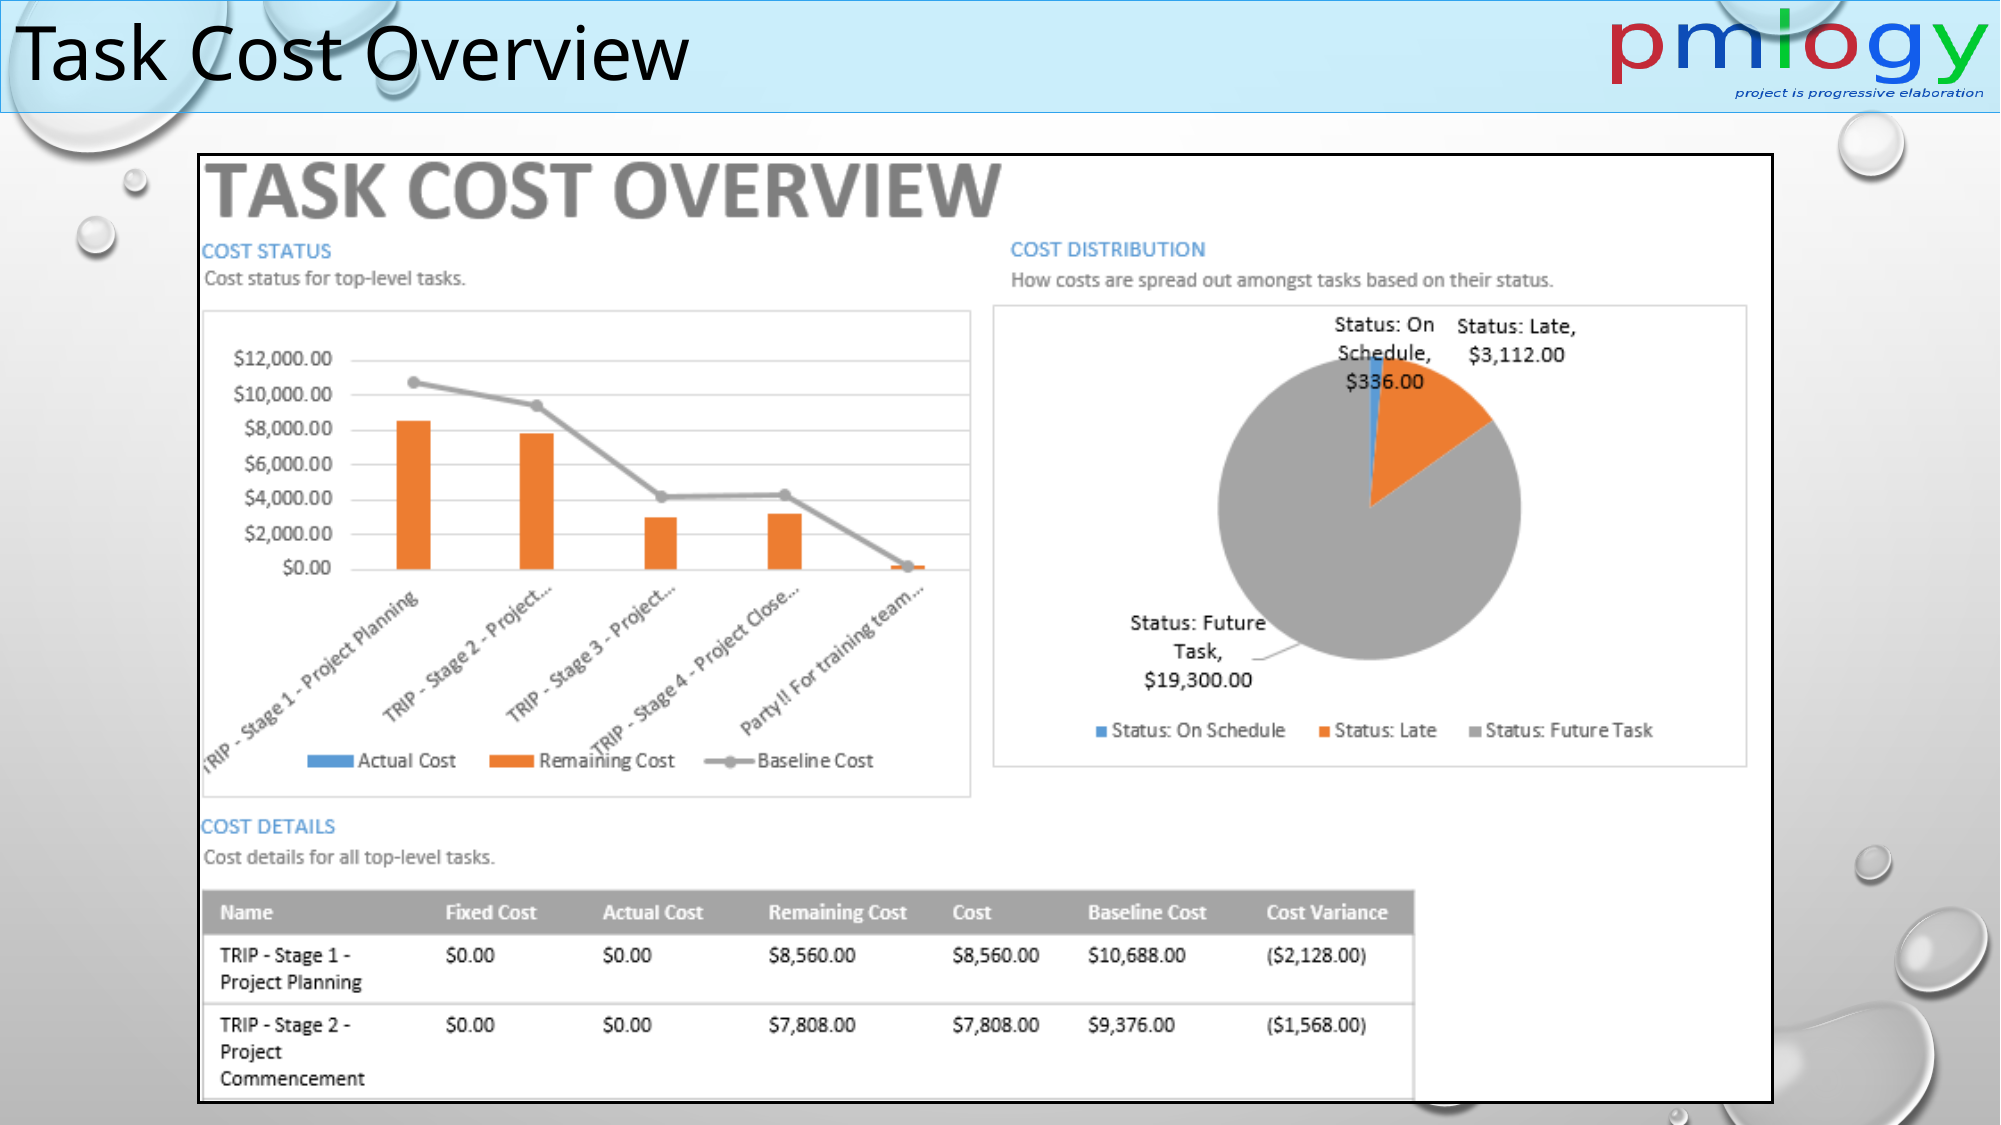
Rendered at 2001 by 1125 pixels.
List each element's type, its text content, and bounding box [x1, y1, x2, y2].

title Task Cost Overview [0, 0, 2000, 113]
picture [0, 0, 2001, 1125]
